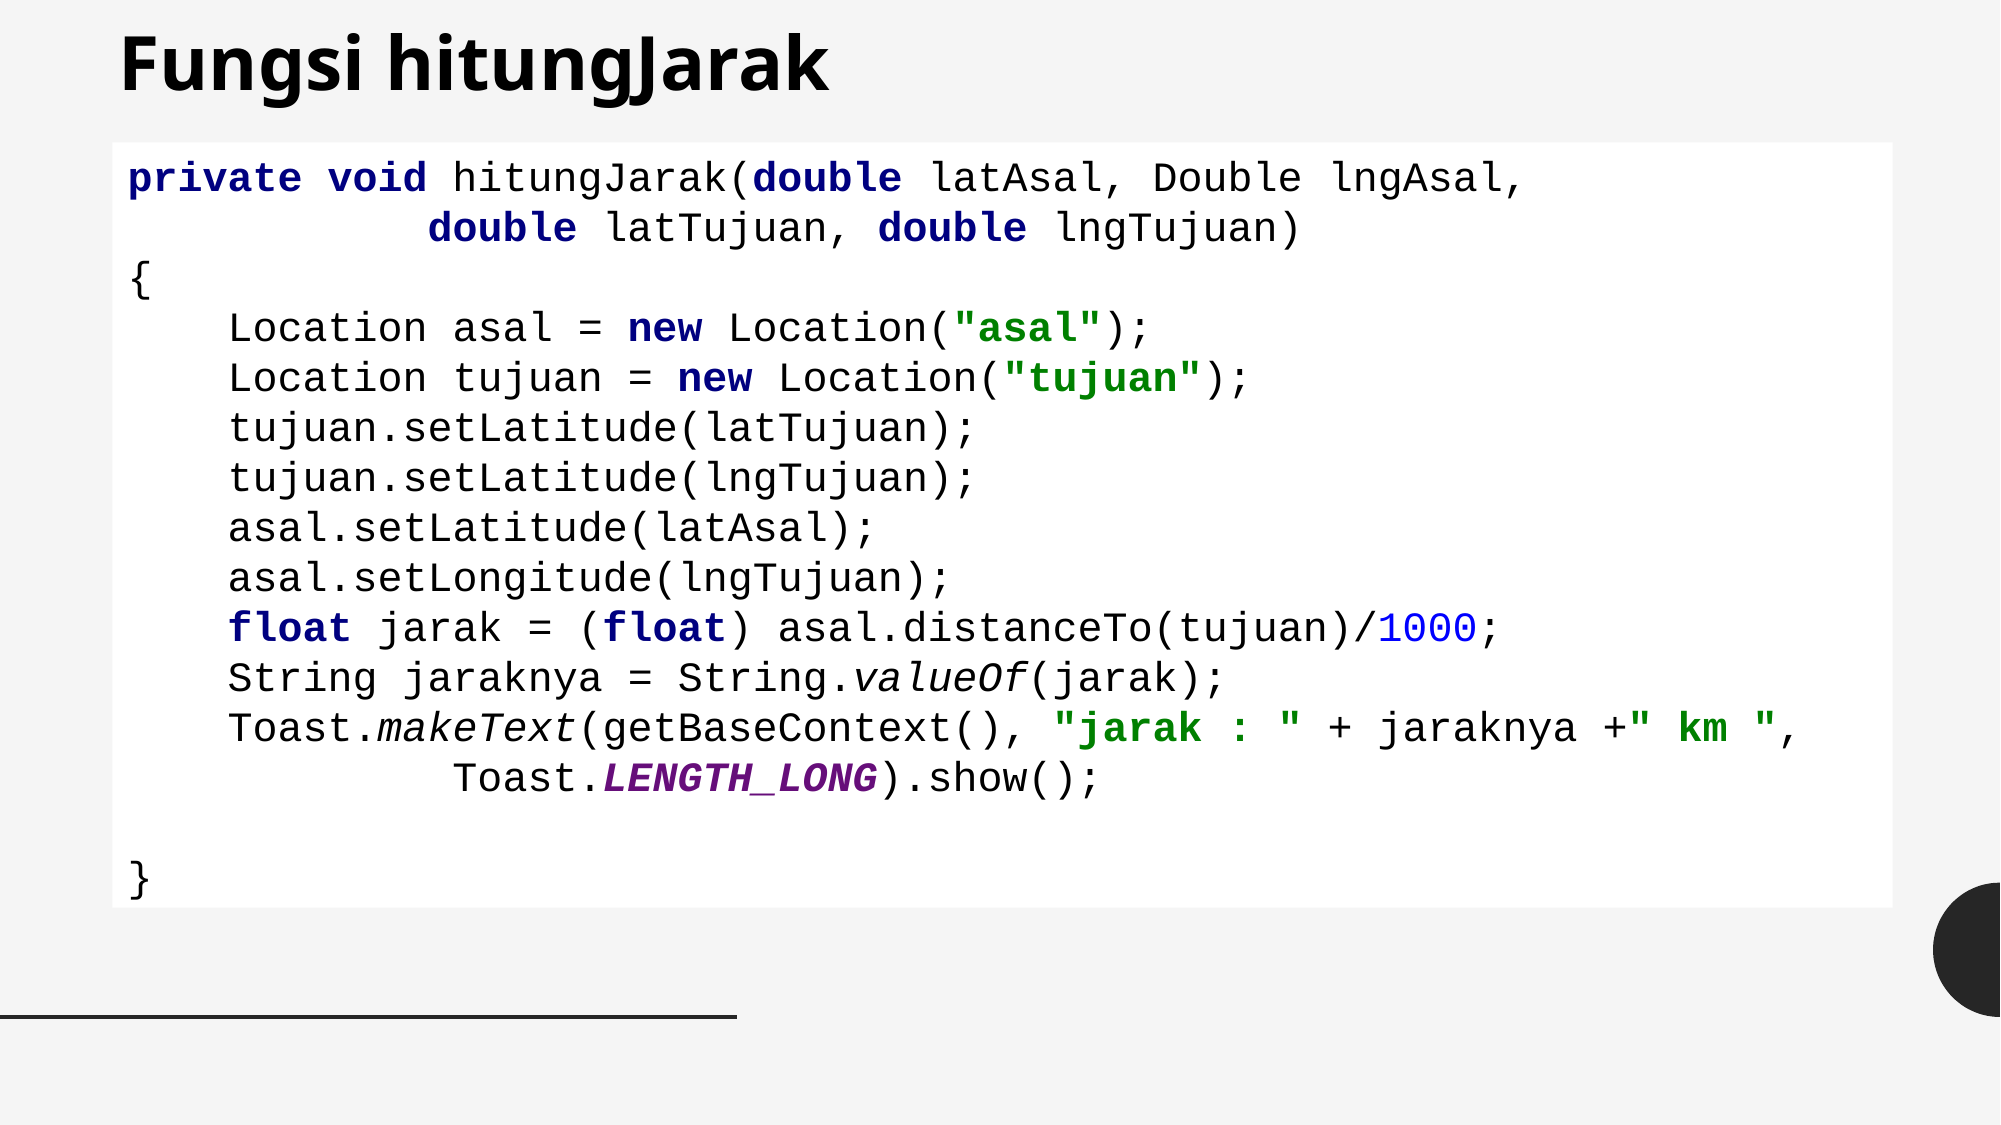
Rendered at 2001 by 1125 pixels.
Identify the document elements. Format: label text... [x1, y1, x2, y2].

text_box private void hitungJarak(double latAsal, Double lngAsal, double latTujuan, double lngTujuan) { Location asal = new Location("asal"); Location tujuan = new Location("tujuan"); tujuan.setLatitude(latTujuan); tujuan.setLatitude(lngTujuan); asal.setLatitude(latAsal); asal.setLongitude(lngTujuan); float jarak = (float) asal.distanceTo(tujuan)/1000; String jaraknya = String.valueOf(jarak); Toast.makeText(getBaseContext(), "jarak : " + jaraknya +" km ", Toast.LENGTH_LONG).show(); } [112, 142, 1893, 908]
text_box Fungsi hitungJarak [103, 8, 1899, 113]
